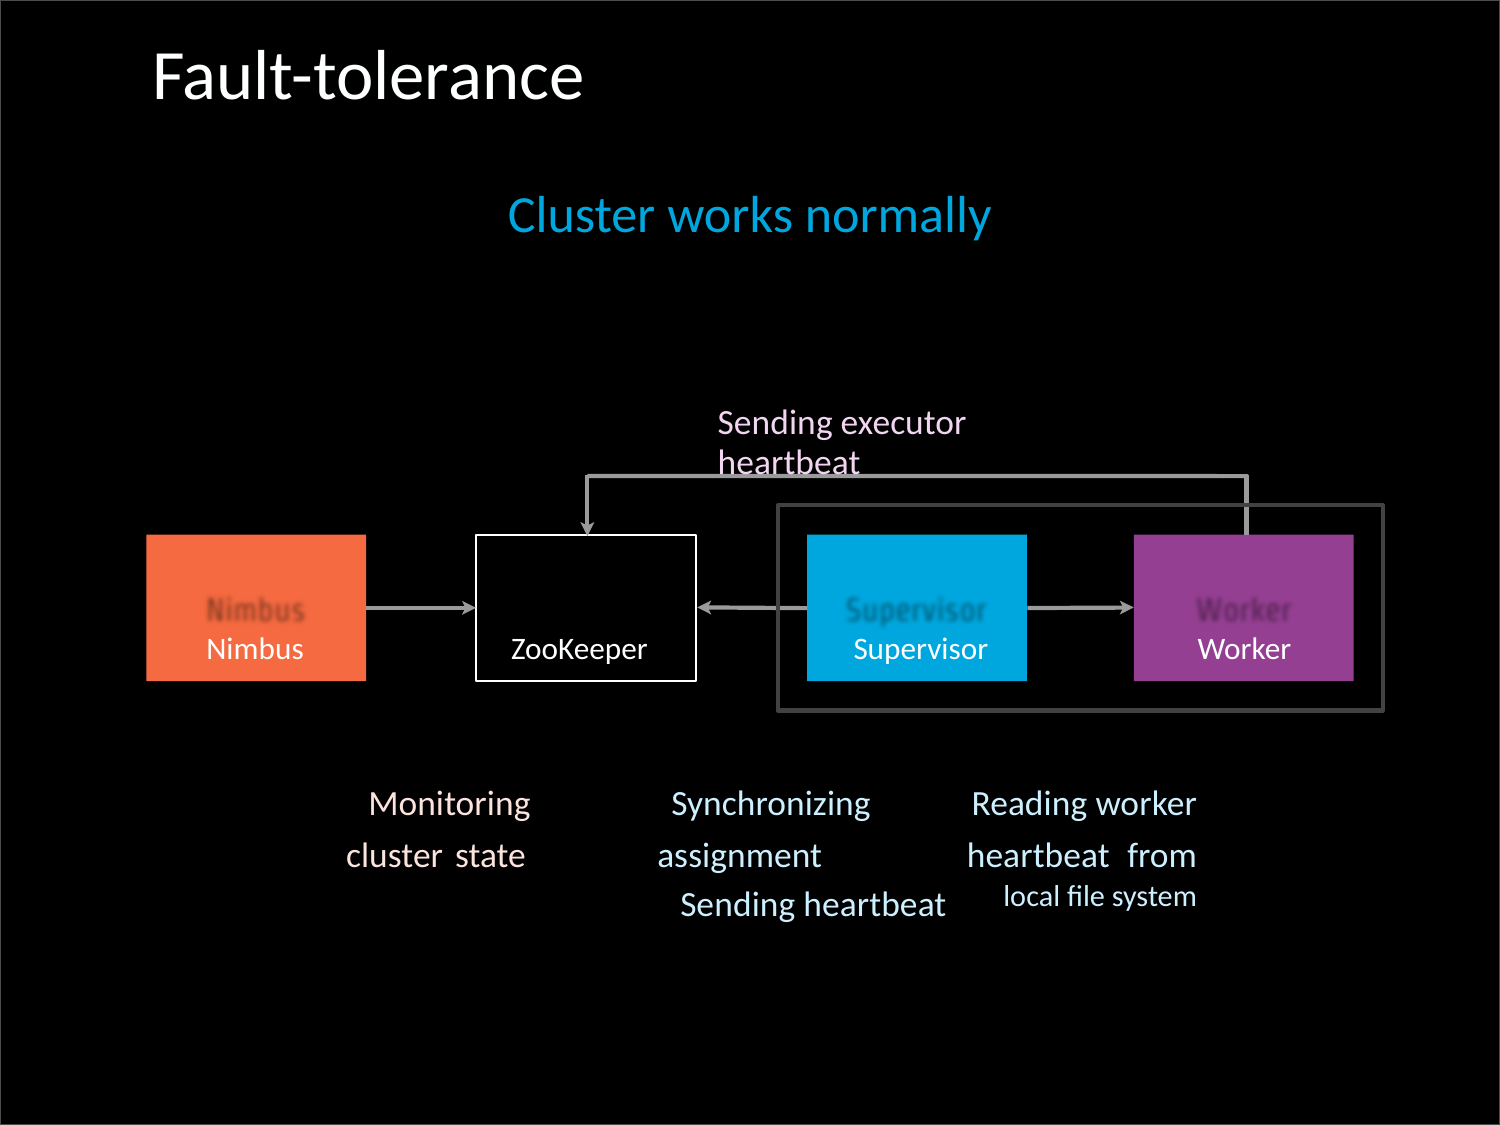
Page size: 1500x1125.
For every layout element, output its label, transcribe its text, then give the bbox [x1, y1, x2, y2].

text_box Fault-tolerance Cluster works normally Sending executor heartbeat Nimbus ZooKeeper Supervisor Worker Monitoring Synchronizing Reading worker cluster state assignment heartbeat from Sending heartbeat local file system [0, 0, 1500, 1125]
